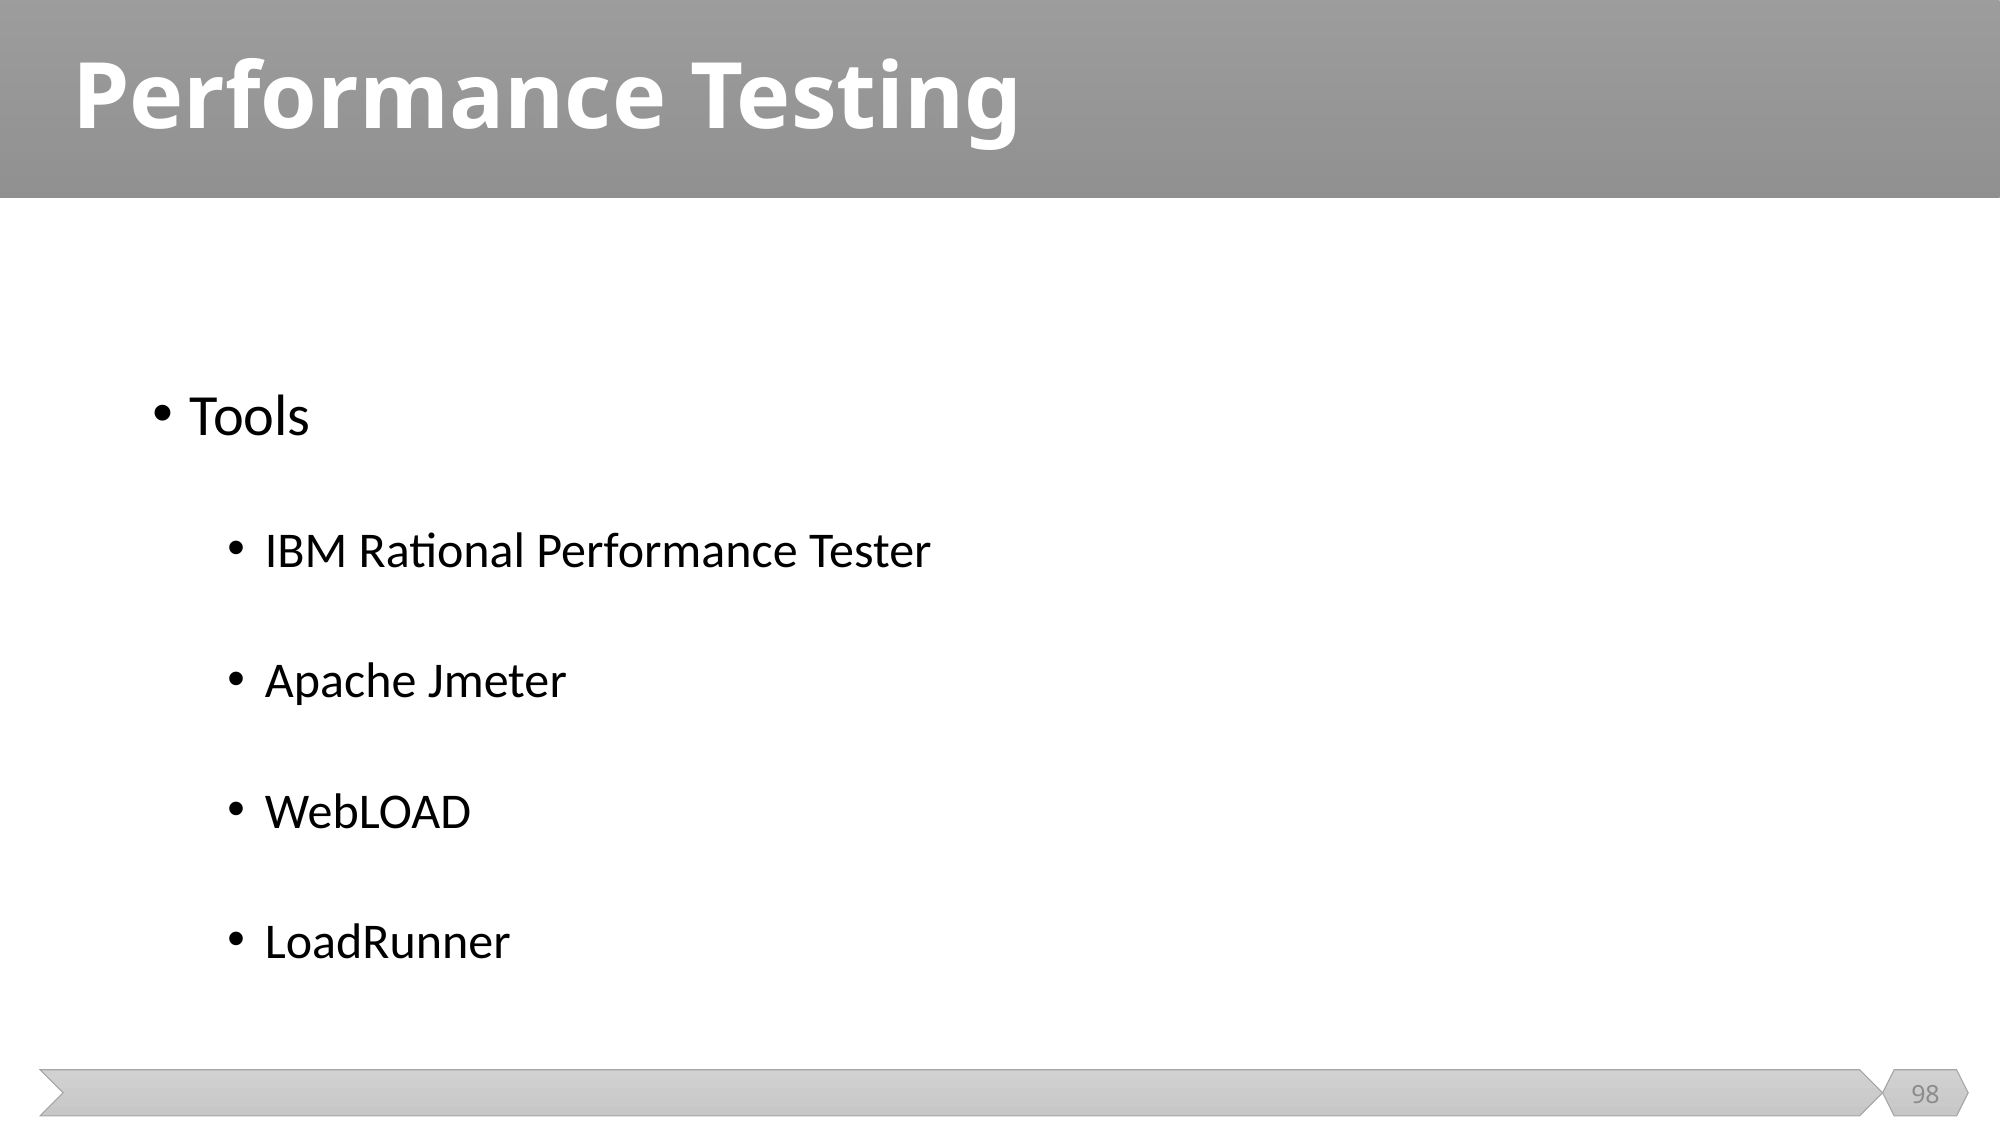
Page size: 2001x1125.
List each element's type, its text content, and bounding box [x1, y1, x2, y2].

title Performance Testing [56, 0, 1969, 199]
list Tools IBM Rational Performance Tester Apache Jmeter WebLOAD LoadRunner [137, 299, 1863, 1014]
slide_number 98 [1882, 1065, 1969, 1125]
